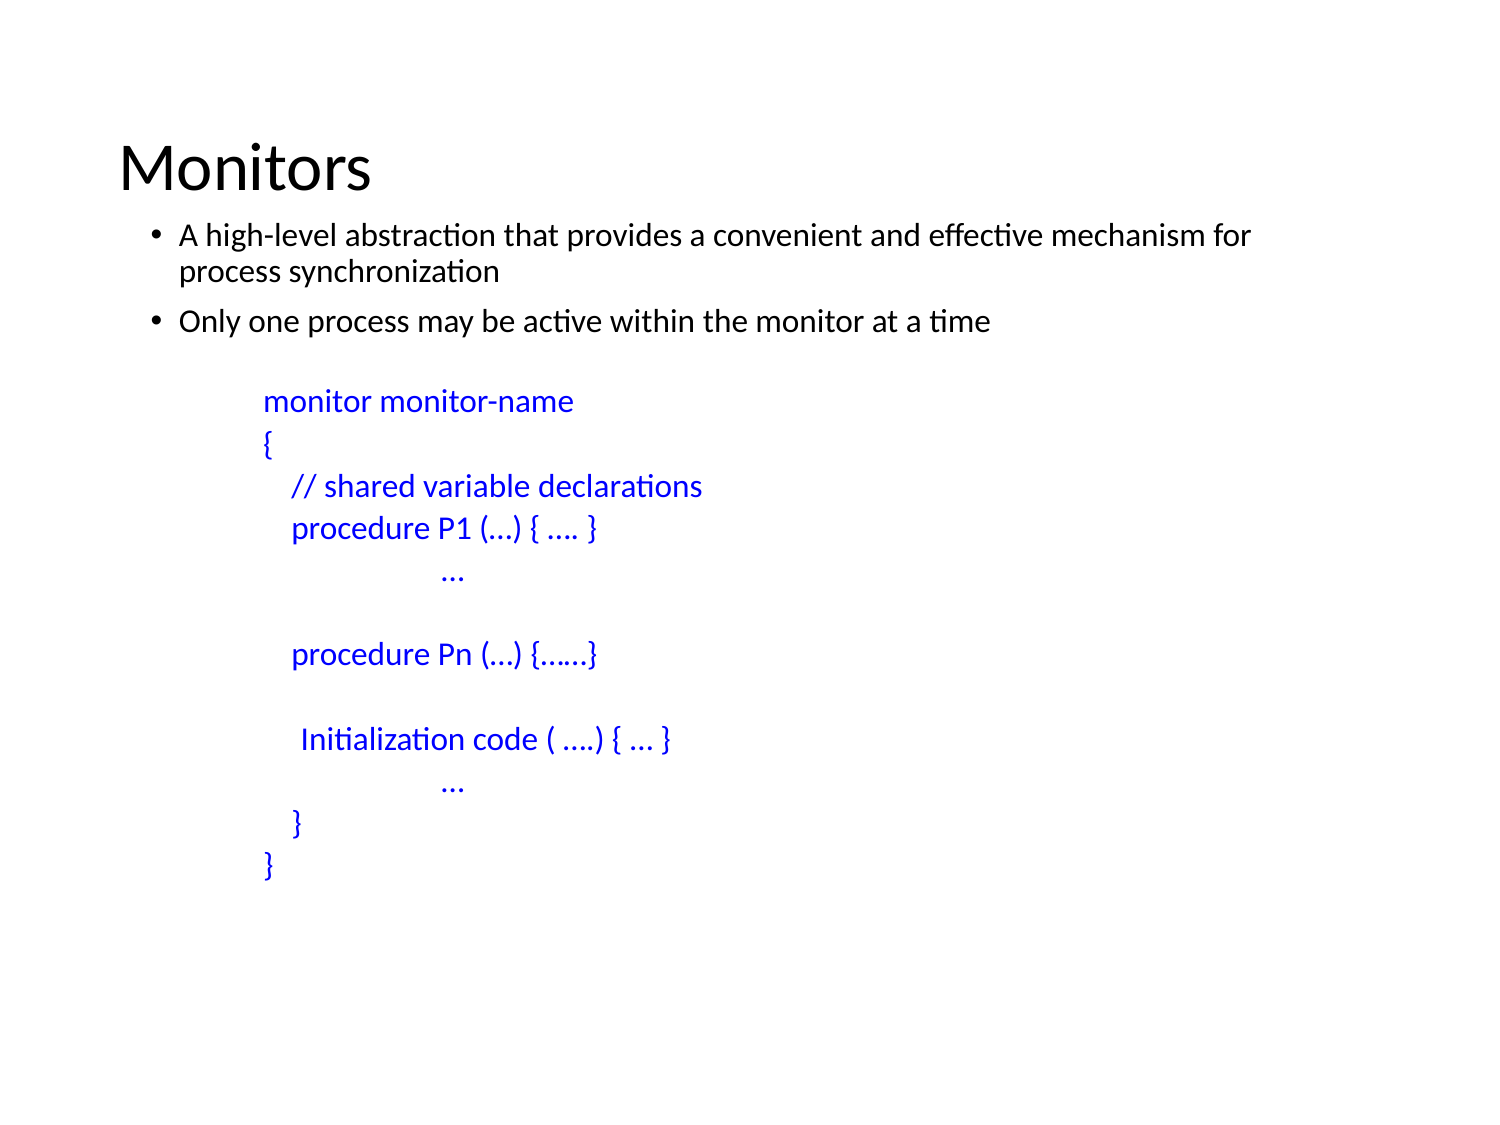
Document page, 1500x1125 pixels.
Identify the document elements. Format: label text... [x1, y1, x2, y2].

list A high-level abstraction that provides a convenient and effective mechanism for process synchronization Only one process may be active within the monitor at a time monitor monitor-name { // shared variable declarations procedure P1 (…) { …. } … procedure Pn (…) {……} Initialization code ( ….) { … } … } } [135, 210, 1278, 1008]
title Monitors [103, 59, 1397, 278]
